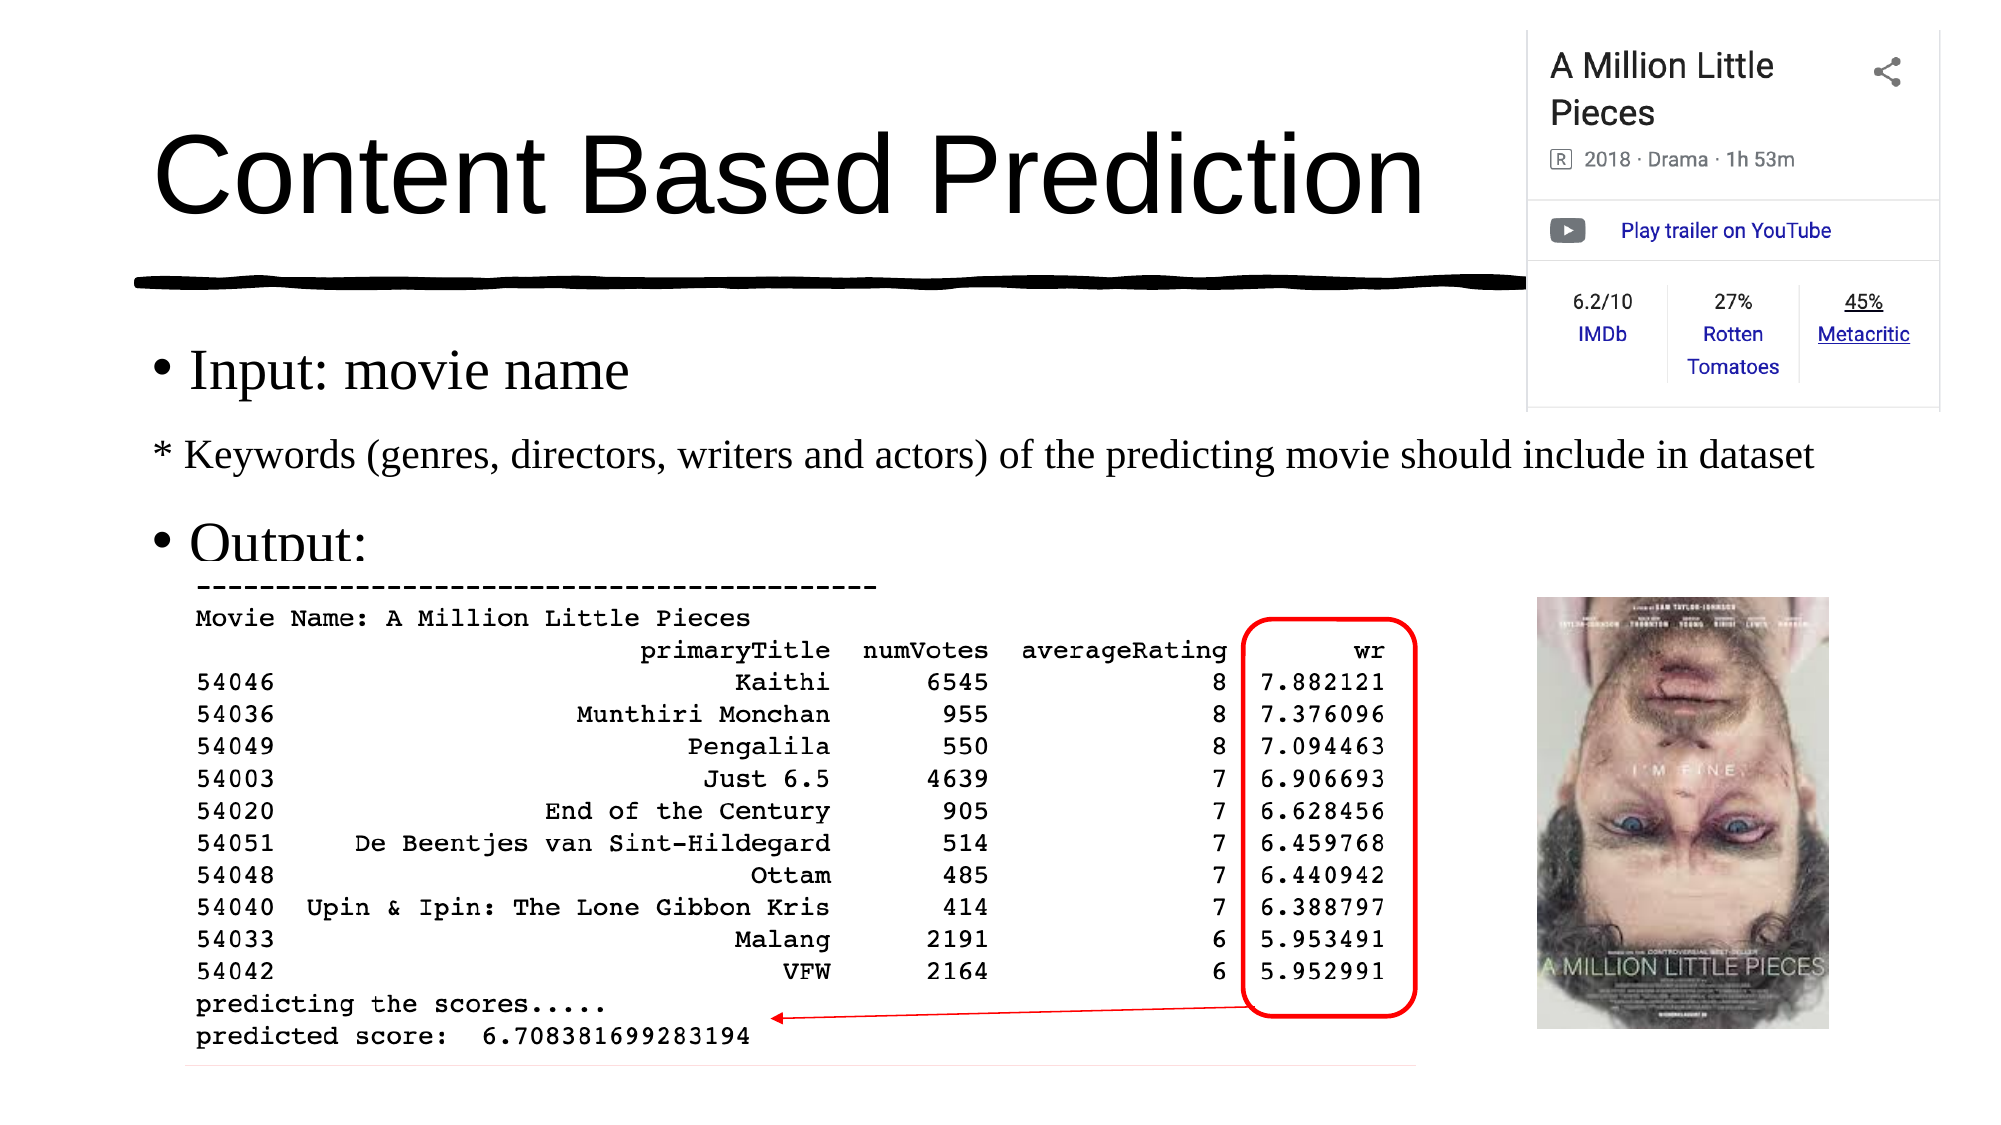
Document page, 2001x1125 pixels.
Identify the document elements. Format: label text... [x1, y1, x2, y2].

picture [171, 560, 1416, 1066]
picture [1537, 597, 1829, 1029]
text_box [770, 1006, 1256, 1019]
title Content Based Prediction [137, 59, 1520, 278]
picture [1525, 29, 1943, 412]
list Input: movie name * Keywords (genres, directors, writers and actors) of the predicting movie should include in dataset Output: [137, 316, 1863, 1080]
